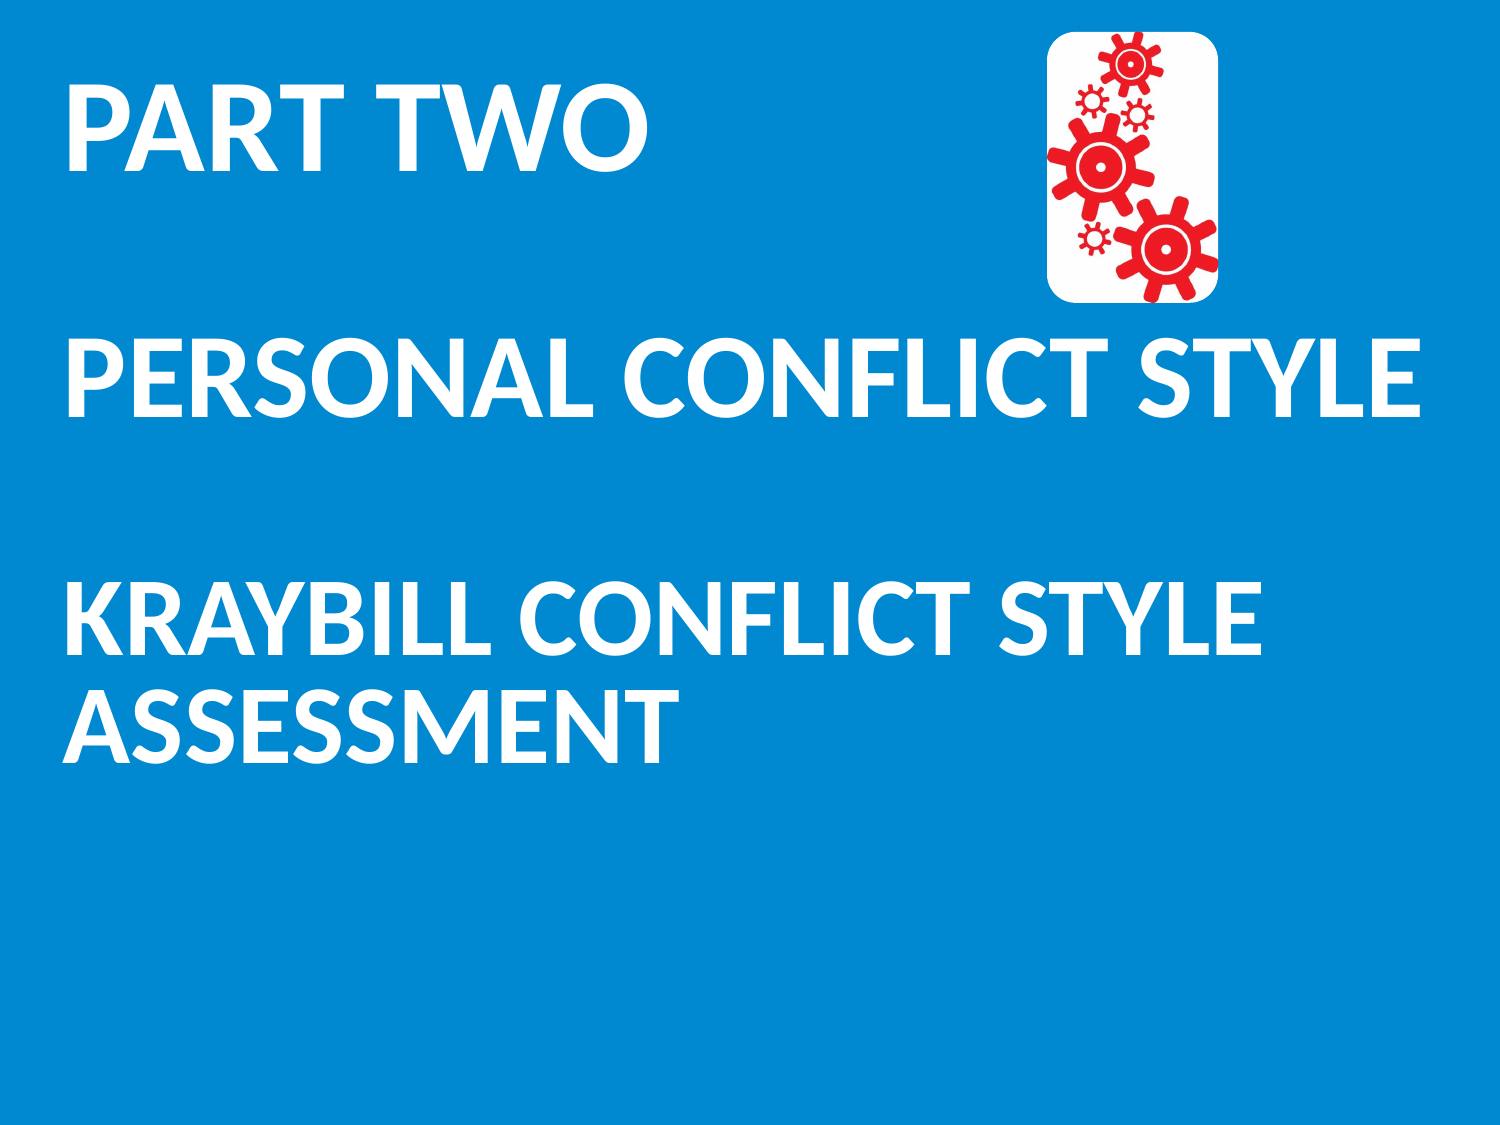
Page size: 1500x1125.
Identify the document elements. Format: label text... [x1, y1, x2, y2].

picture [1217, 583, 1260, 654]
picture [403, 583, 442, 654]
picture [64, 691, 129, 762]
picture [375, 583, 389, 654]
picture [472, 339, 542, 416]
picture [1050, 583, 1102, 654]
picture [1169, 583, 1208, 654]
picture [626, 691, 678, 762]
picture [1253, 339, 1314, 416]
picture [1051, 339, 1107, 416]
picture [502, 691, 545, 762]
picture [69, 339, 123, 416]
picture [256, 338, 305, 417]
picture [859, 582, 913, 655]
picture [557, 691, 617, 762]
picture [311, 583, 363, 654]
picture [961, 339, 975, 416]
picture [688, 338, 763, 417]
picture [625, 338, 683, 417]
picture [131, 583, 184, 654]
picture [295, 690, 340, 763]
picture [312, 338, 387, 417]
picture [68, 583, 121, 654]
picture [189, 583, 254, 654]
picture [1001, 582, 1046, 655]
picture [987, 338, 1045, 417]
picture [1321, 339, 1363, 416]
picture [660, 583, 720, 654]
picture [774, 339, 838, 416]
picture [853, 339, 898, 416]
picture [551, 339, 593, 416]
picture [135, 339, 181, 416]
picture [247, 583, 304, 654]
picture [908, 339, 950, 416]
picture [521, 582, 575, 655]
picture [917, 583, 969, 654]
picture [134, 690, 179, 763]
picture [451, 583, 490, 654]
picture [1373, 339, 1419, 416]
picture [580, 582, 650, 655]
picture [1048, 32, 1218, 302]
picture [1194, 339, 1250, 416]
picture [188, 690, 233, 763]
picture [733, 583, 774, 654]
picture [784, 583, 823, 654]
picture [193, 339, 250, 416]
picture [348, 690, 393, 763]
picture [399, 339, 463, 416]
picture [1140, 338, 1189, 417]
title PART TWO PERSONAL CONFLICT STYLE KRAYBILL CONFLICT STYLE ASSESSMENT [47, 61, 1481, 331]
picture [405, 691, 487, 762]
picture [244, 691, 287, 762]
picture [834, 583, 848, 654]
picture [1105, 583, 1162, 654]
